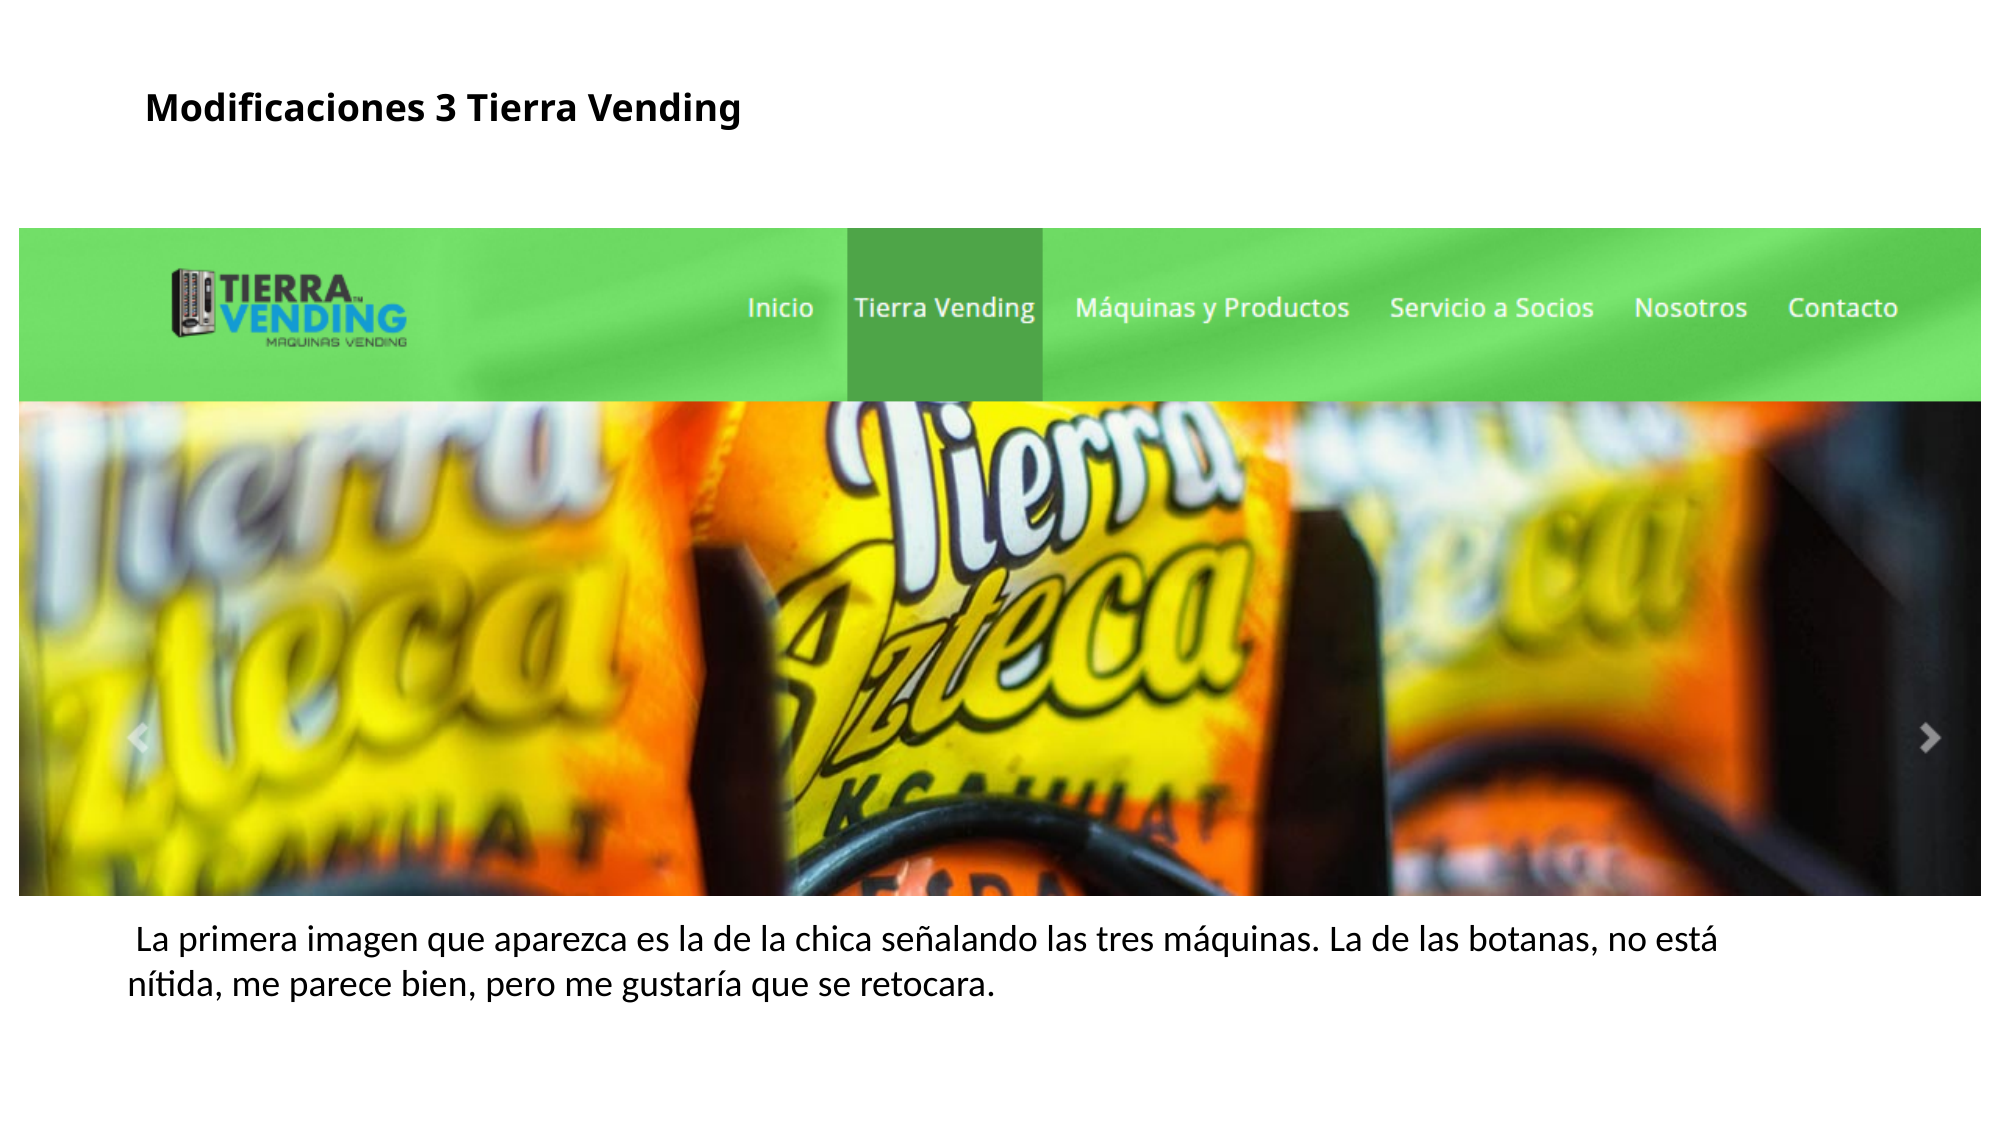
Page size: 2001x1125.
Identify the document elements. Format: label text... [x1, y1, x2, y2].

picture [19, 228, 1981, 897]
text_box La primera imagen que aparezca es la de la chica señalando las tres máquinas. La de las botanas, no está nítida, me parece bien, pero me gustaría que se retocara. [112, 906, 1773, 1012]
title Modificaciones 3 Tierra Vending [129, 1, 1855, 219]
